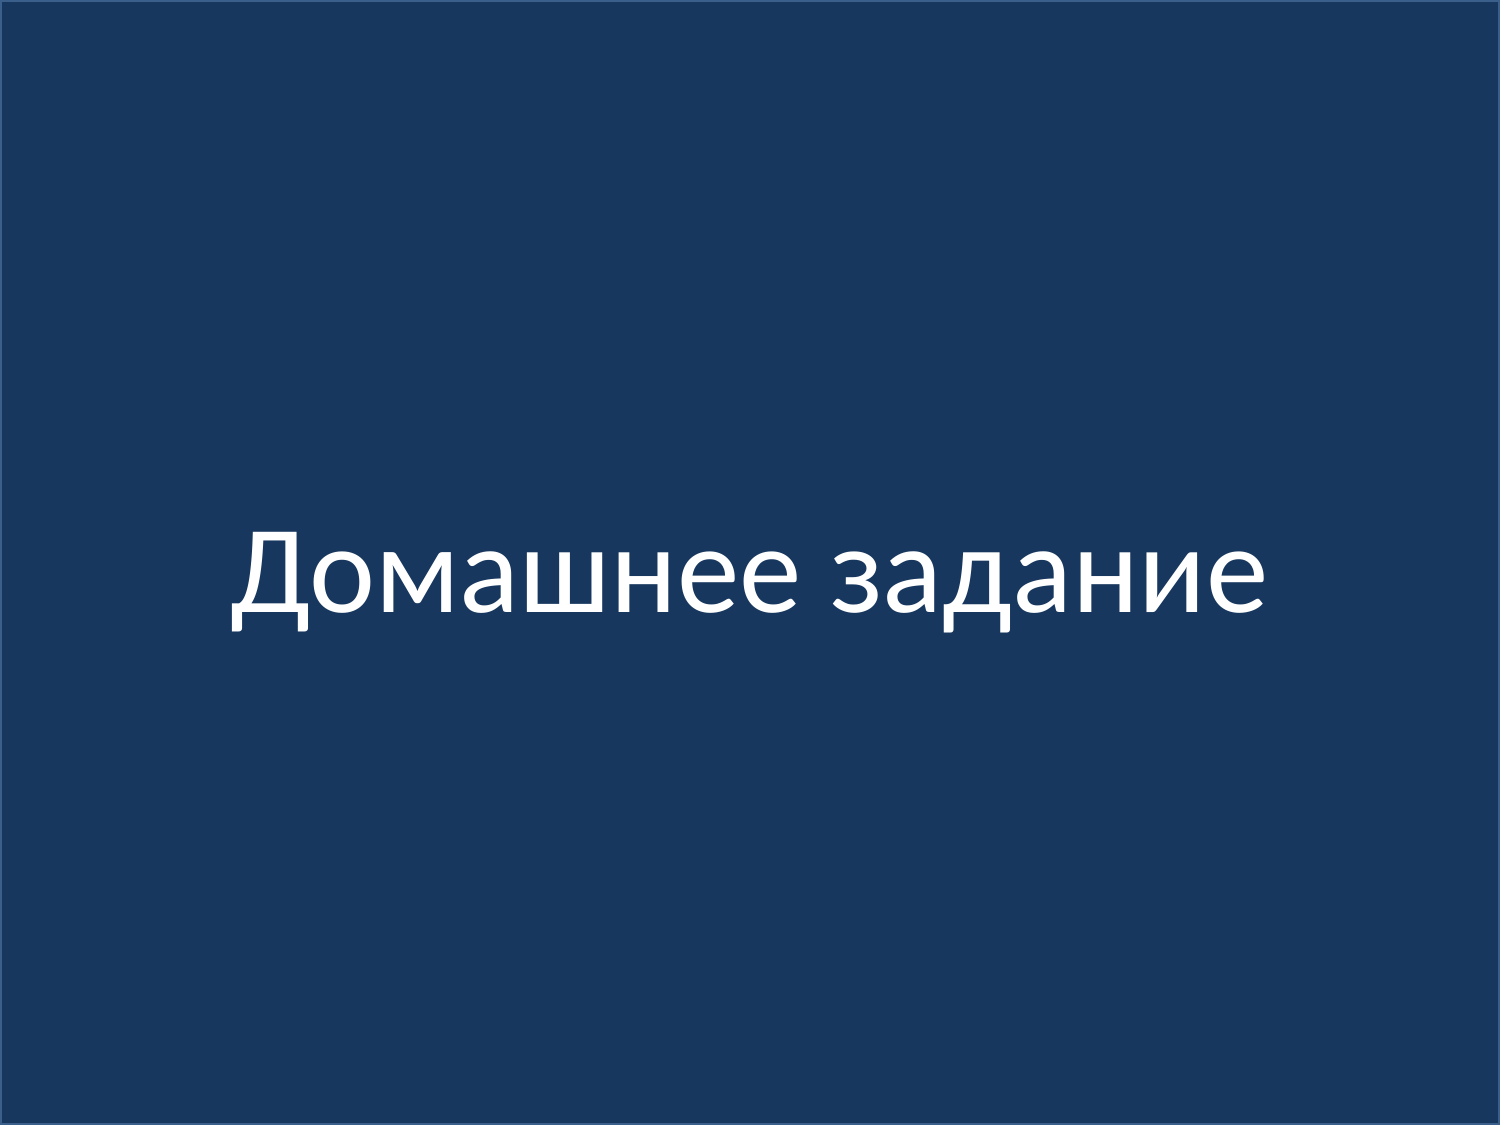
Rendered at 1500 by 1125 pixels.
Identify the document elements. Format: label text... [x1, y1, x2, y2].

text_box Домашнее задание [0, 0, 1500, 1125]
